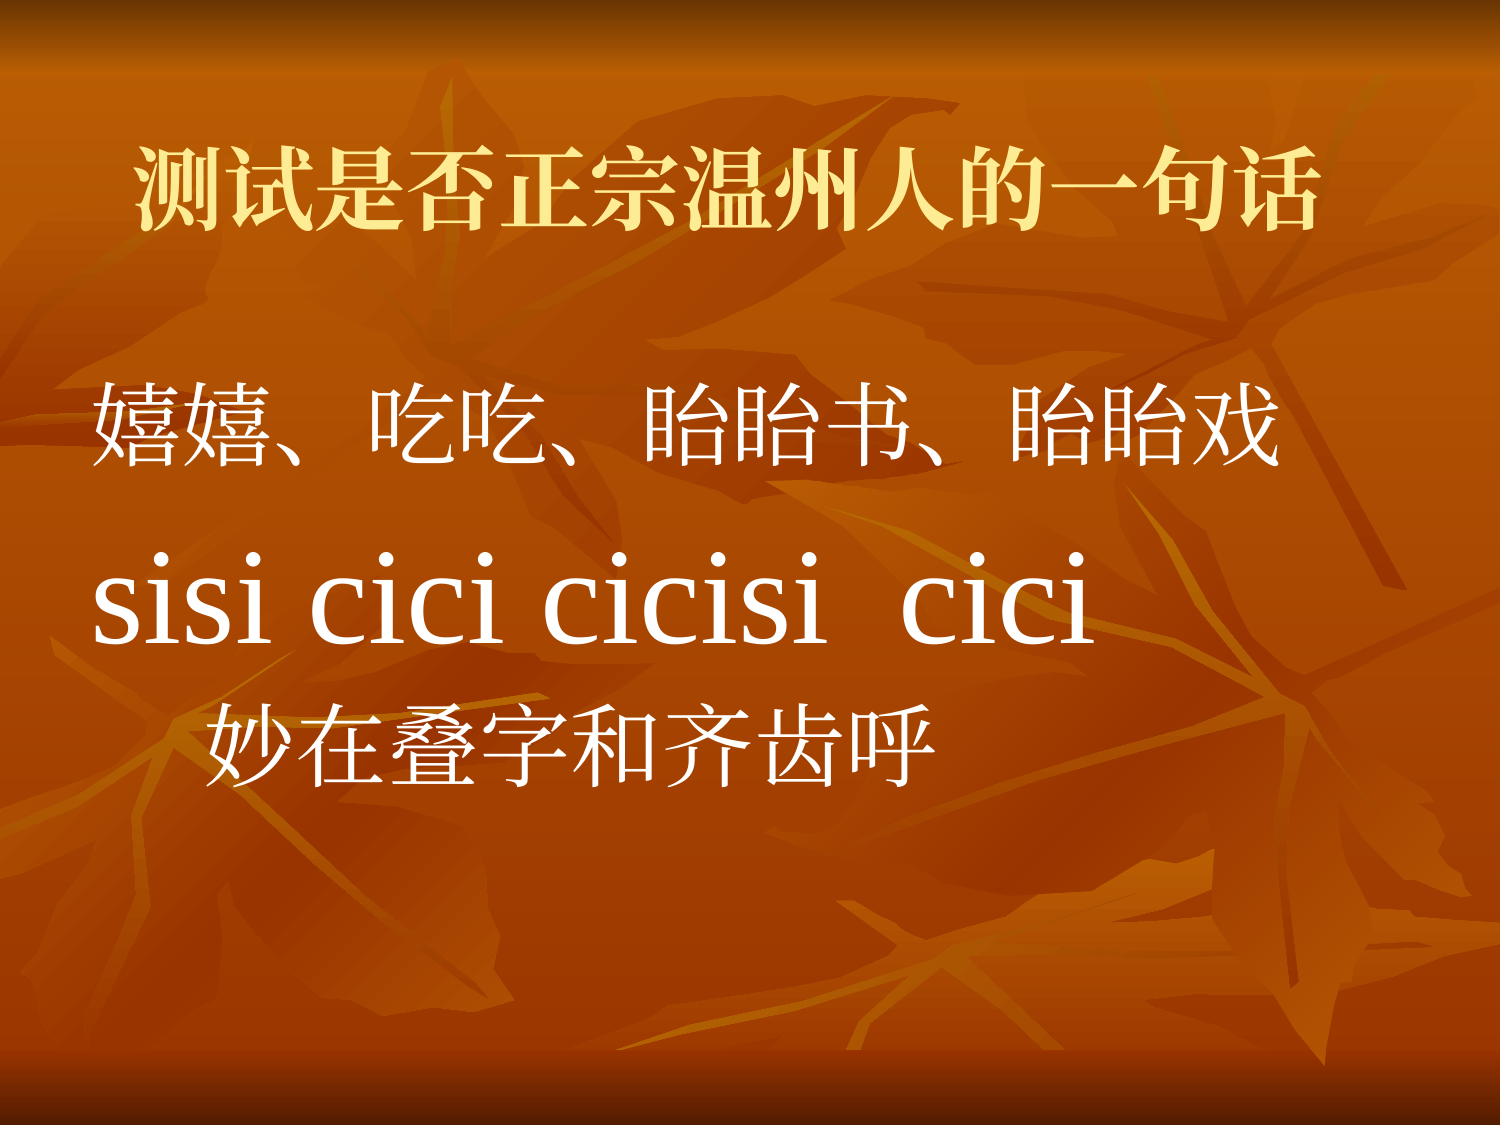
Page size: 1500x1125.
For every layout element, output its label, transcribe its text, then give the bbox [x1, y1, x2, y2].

list 嬉嬉、吃吃、眙眙书、眙眙戏 sisi cici cicisi cici 妙在叠字和齐齿呼 [75, 360, 1425, 1006]
title 测试是否正宗温州人的一句话 [52, 159, 1403, 325]
